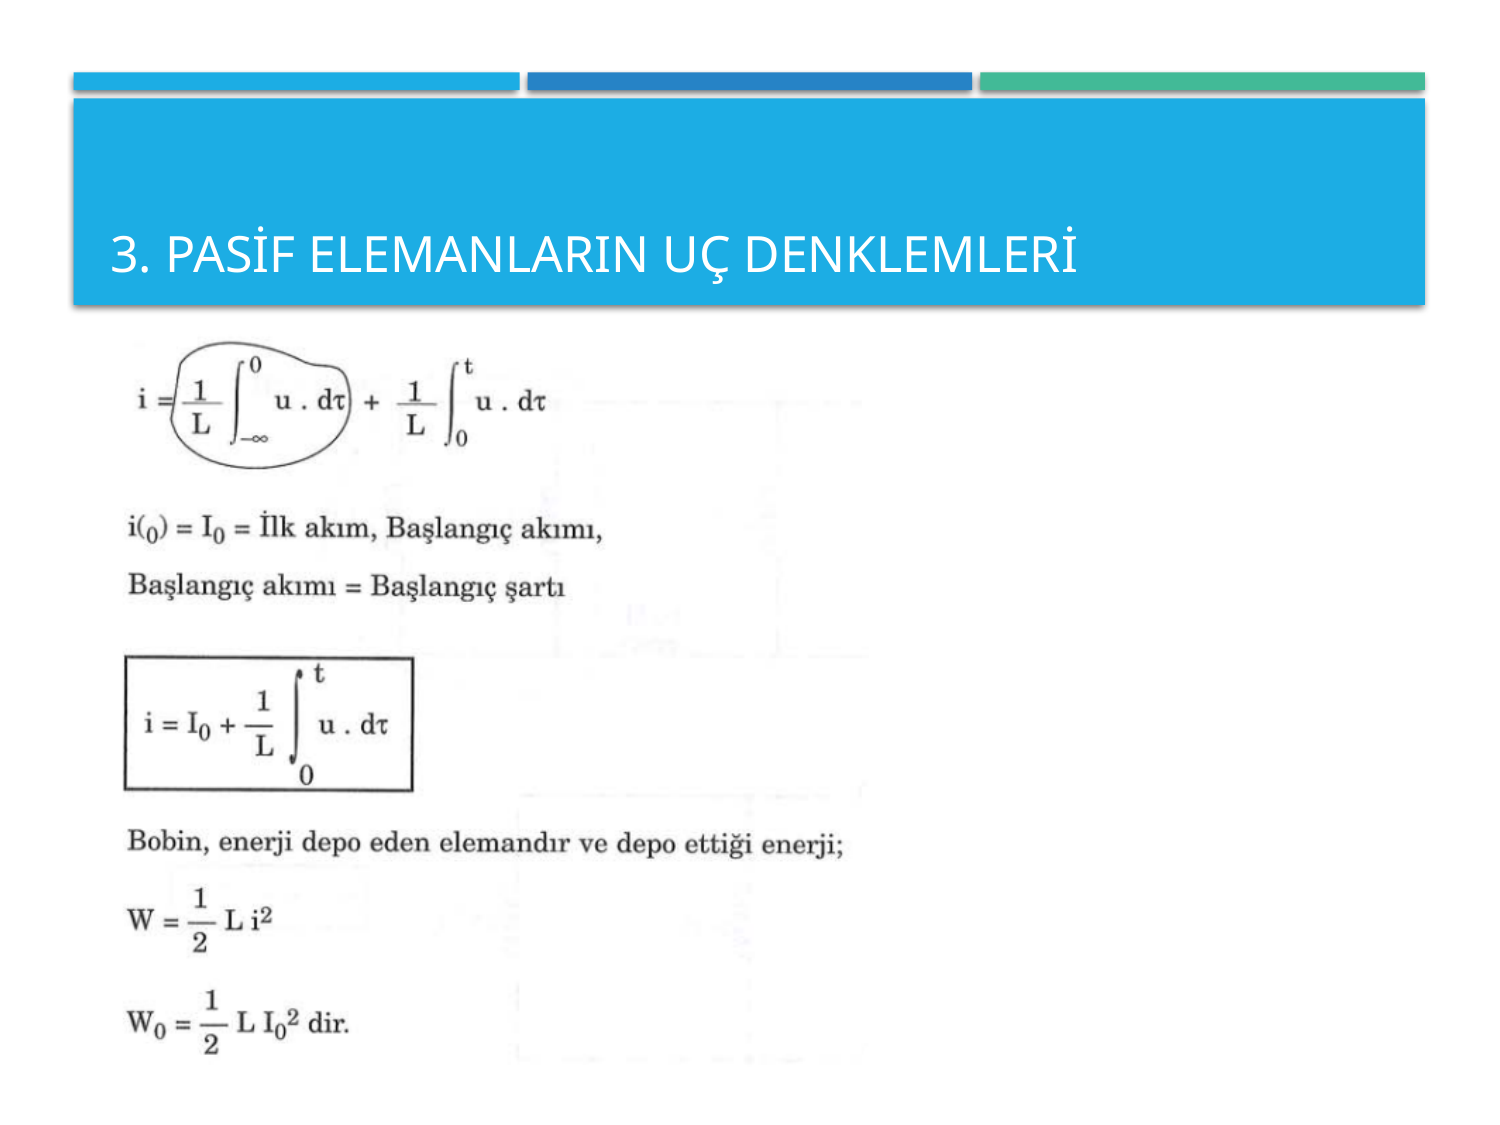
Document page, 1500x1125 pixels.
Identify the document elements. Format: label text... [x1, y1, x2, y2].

title 3. Pasif elemanların uç denklemleri [95, 112, 1406, 291]
picture [94, 317, 870, 1094]
